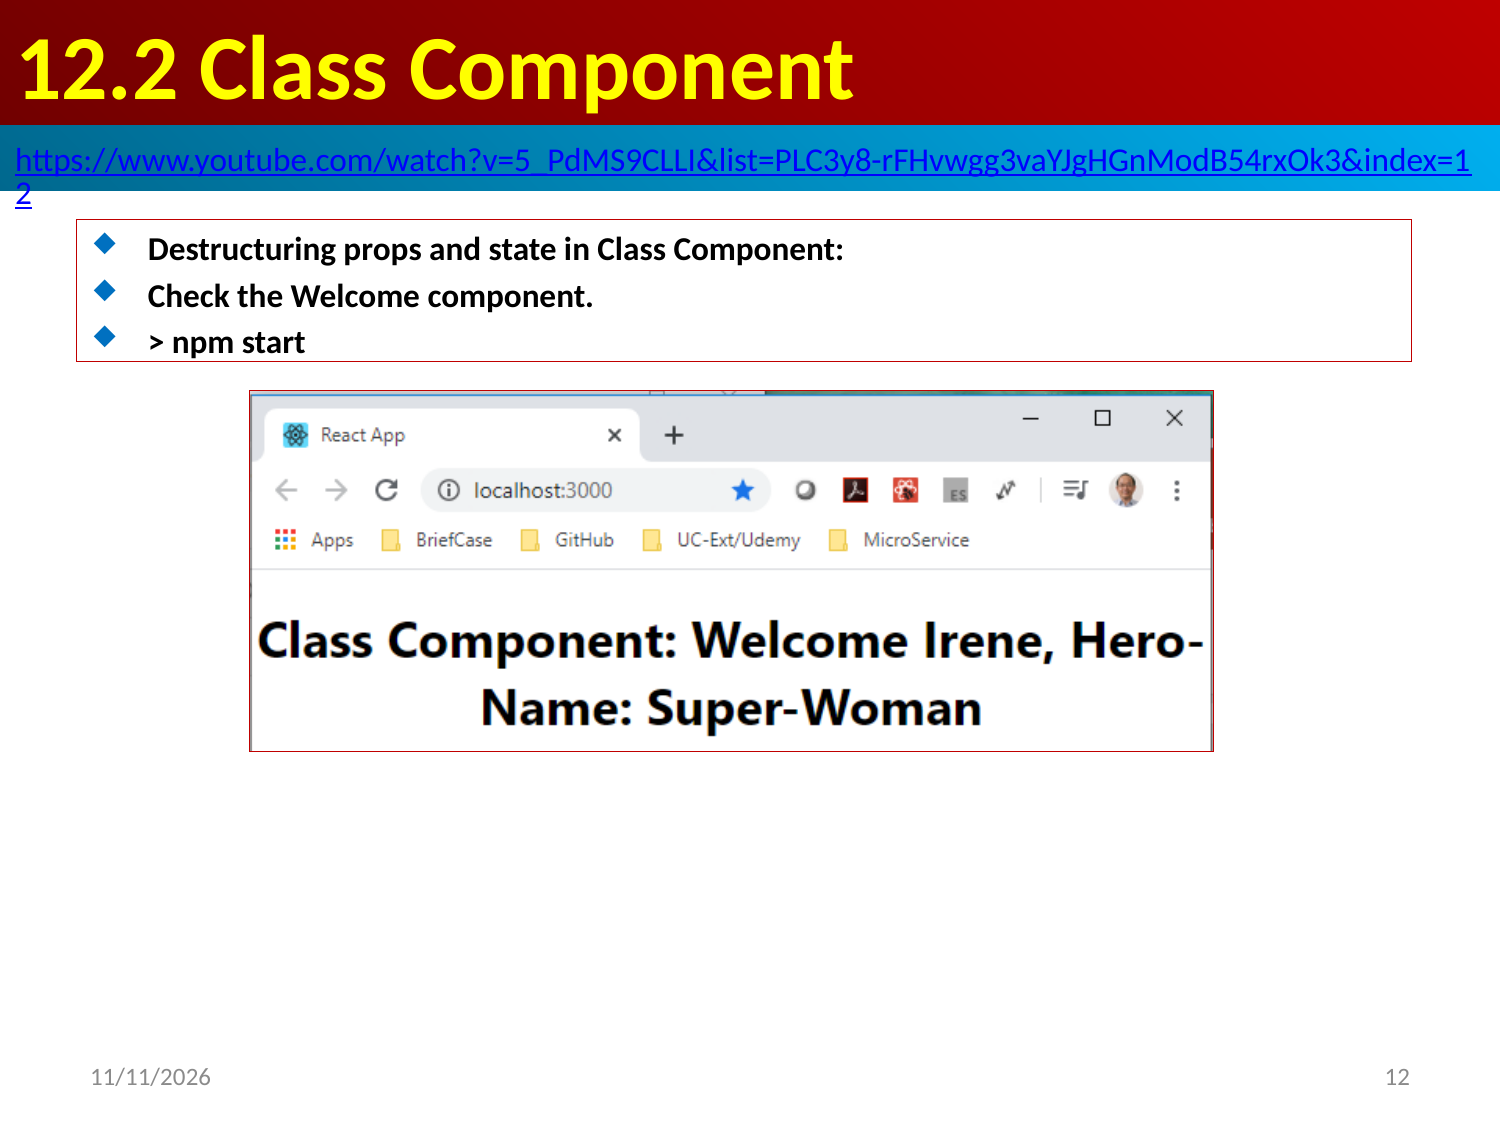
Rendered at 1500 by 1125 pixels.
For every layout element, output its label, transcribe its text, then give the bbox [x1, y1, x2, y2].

title 12.2 Class Component [0, 0, 1500, 125]
slide_number 12 [1074, 1042, 1425, 1109]
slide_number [75, 1042, 425, 1109]
text_box https://www.youtube.com/watch?v=5_PdMS9CLLI&list=PLC3y8-rFHvwgg3vaYJgHGnModB54rxOk3&index=12 [0, 125, 1500, 191]
picture [249, 390, 1215, 752]
subtitle Destructuring props and state in Class Component: Check the Welcome component. > npm start [76, 219, 1412, 362]
